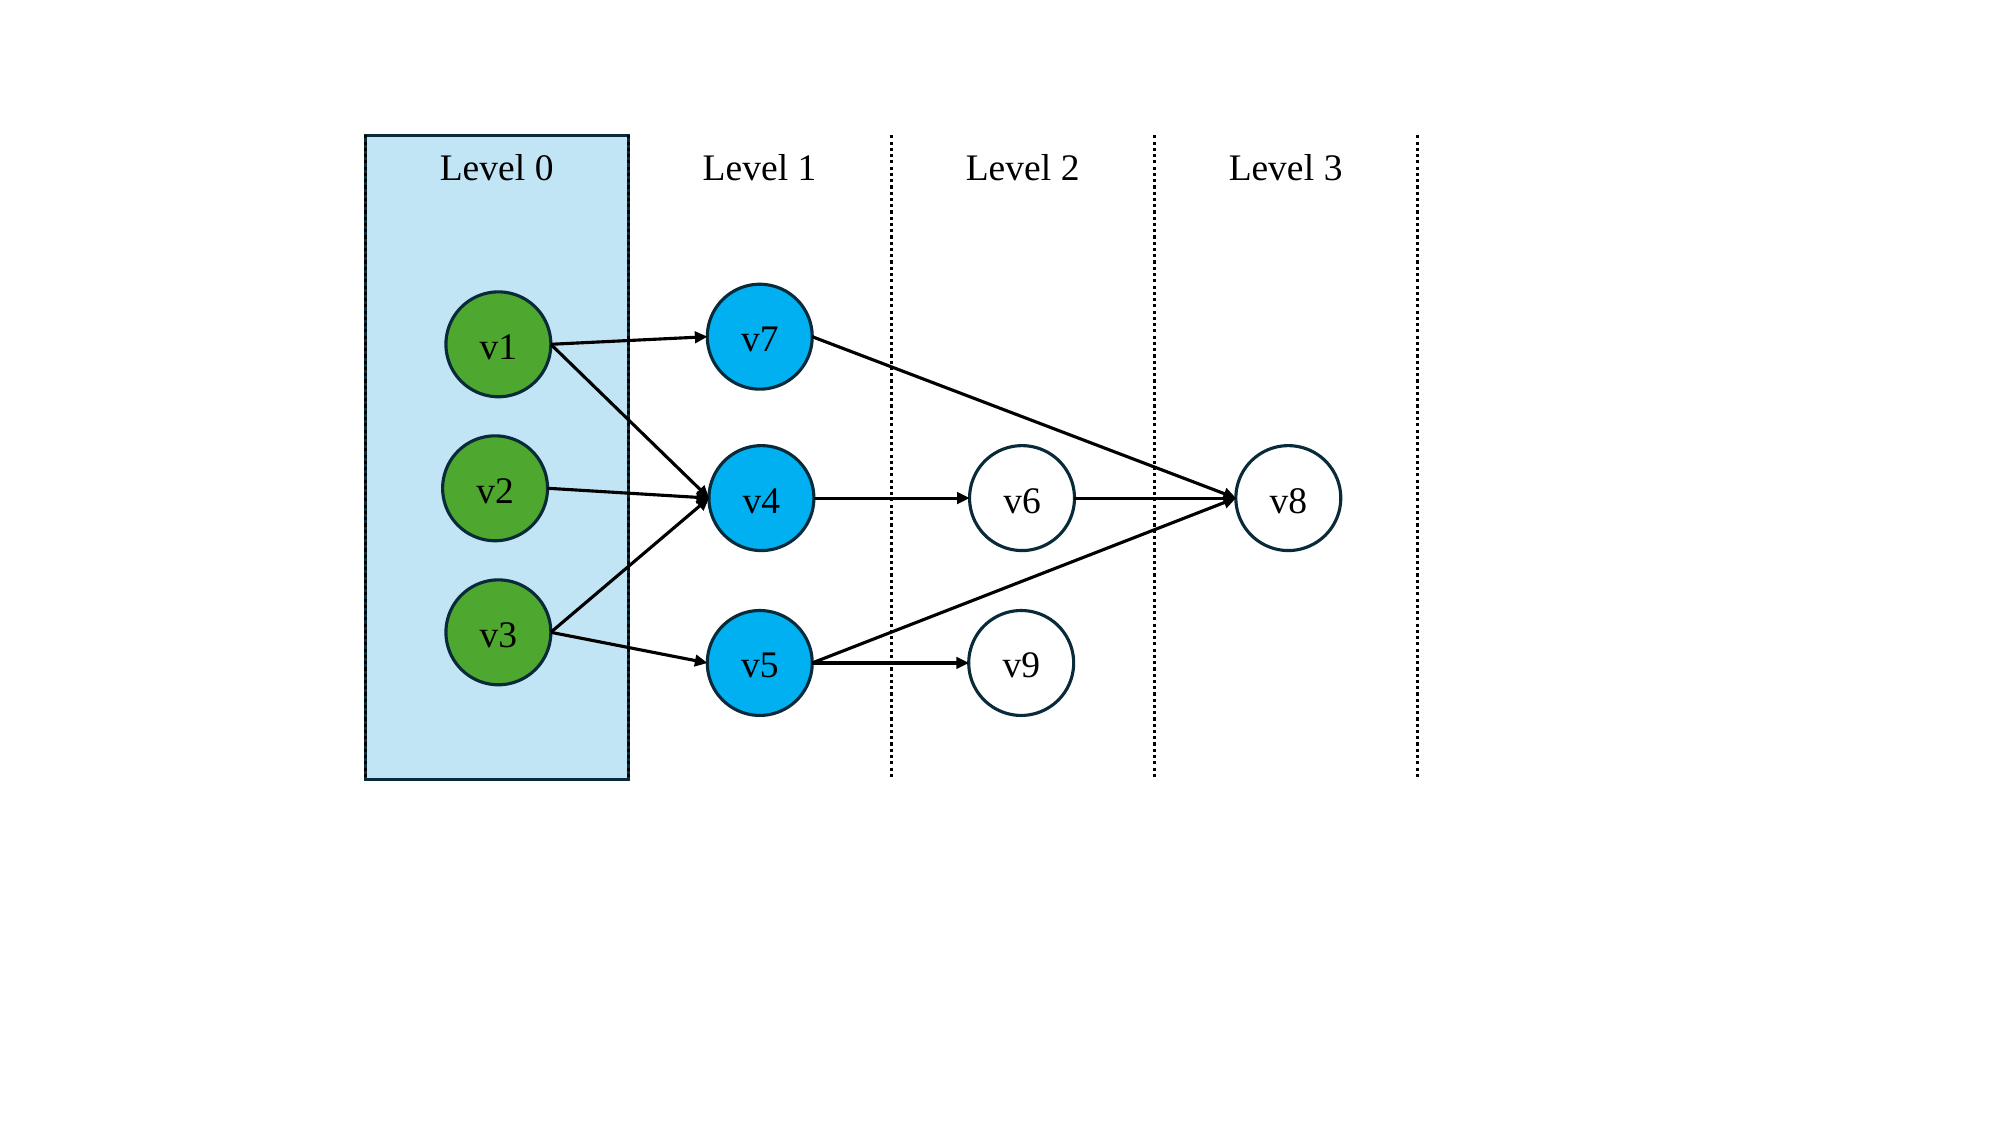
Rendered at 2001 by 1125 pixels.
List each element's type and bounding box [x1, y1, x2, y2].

text_box [364, 134, 1418, 780]
